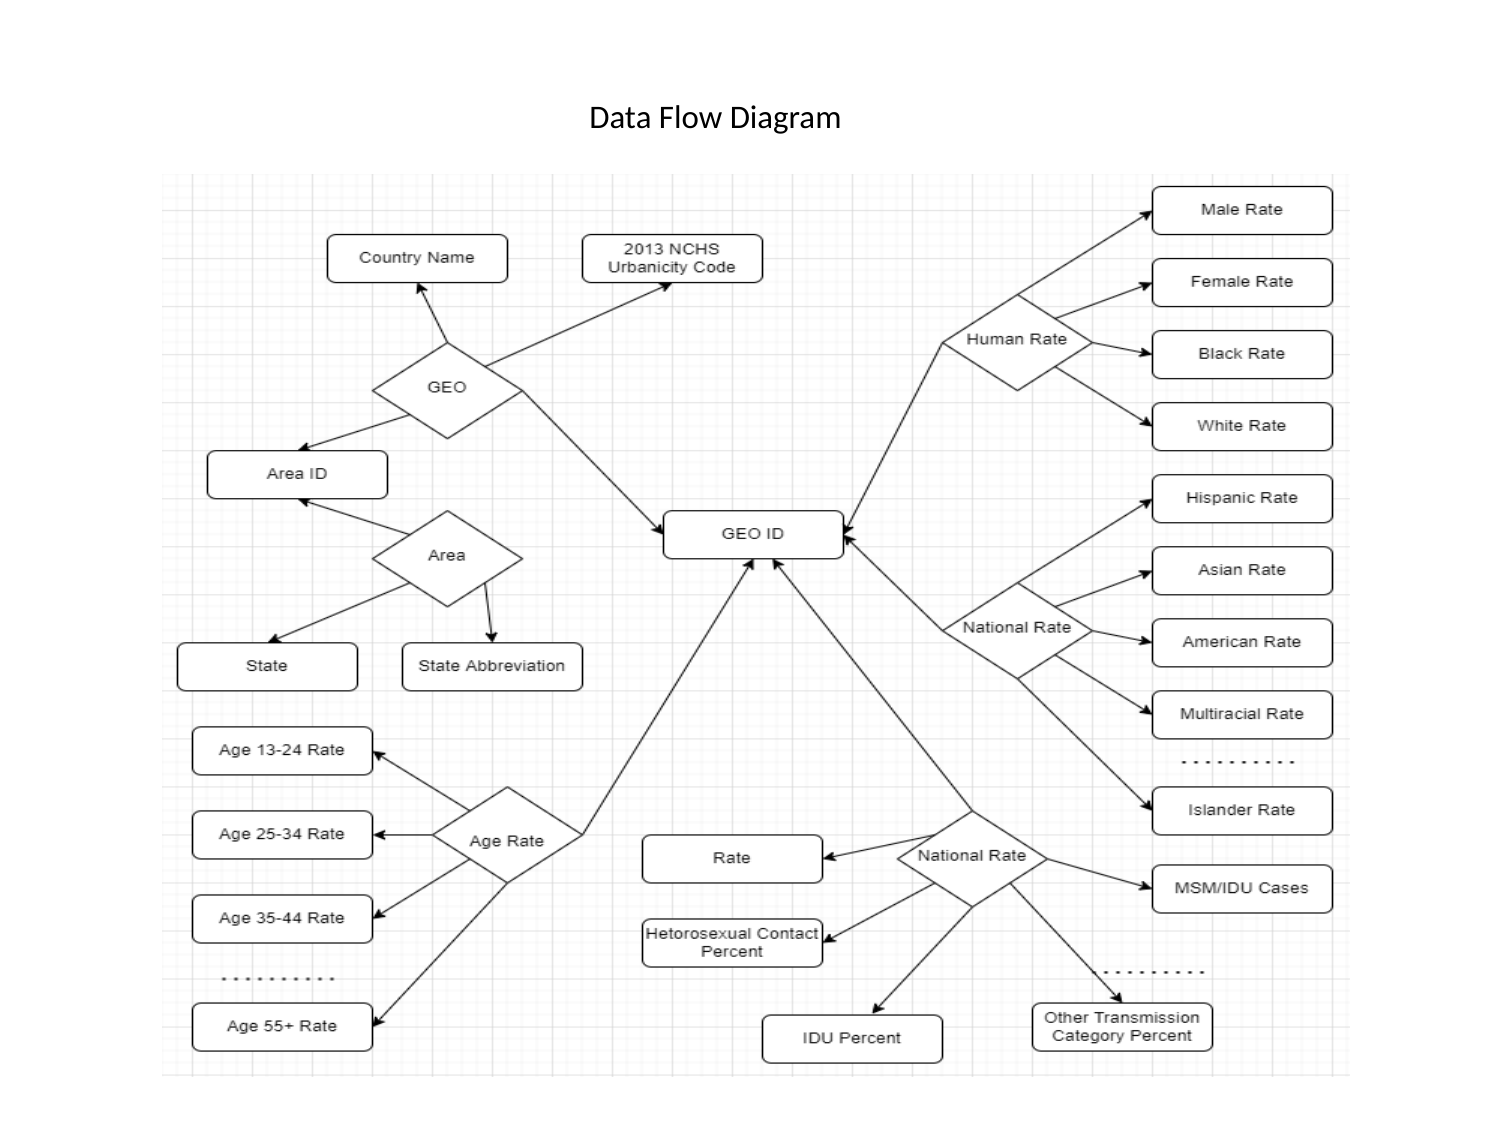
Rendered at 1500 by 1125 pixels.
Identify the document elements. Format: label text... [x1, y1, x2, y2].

picture [162, 174, 1351, 1078]
title Data Flow Diagram [300, 87, 1132, 143]
